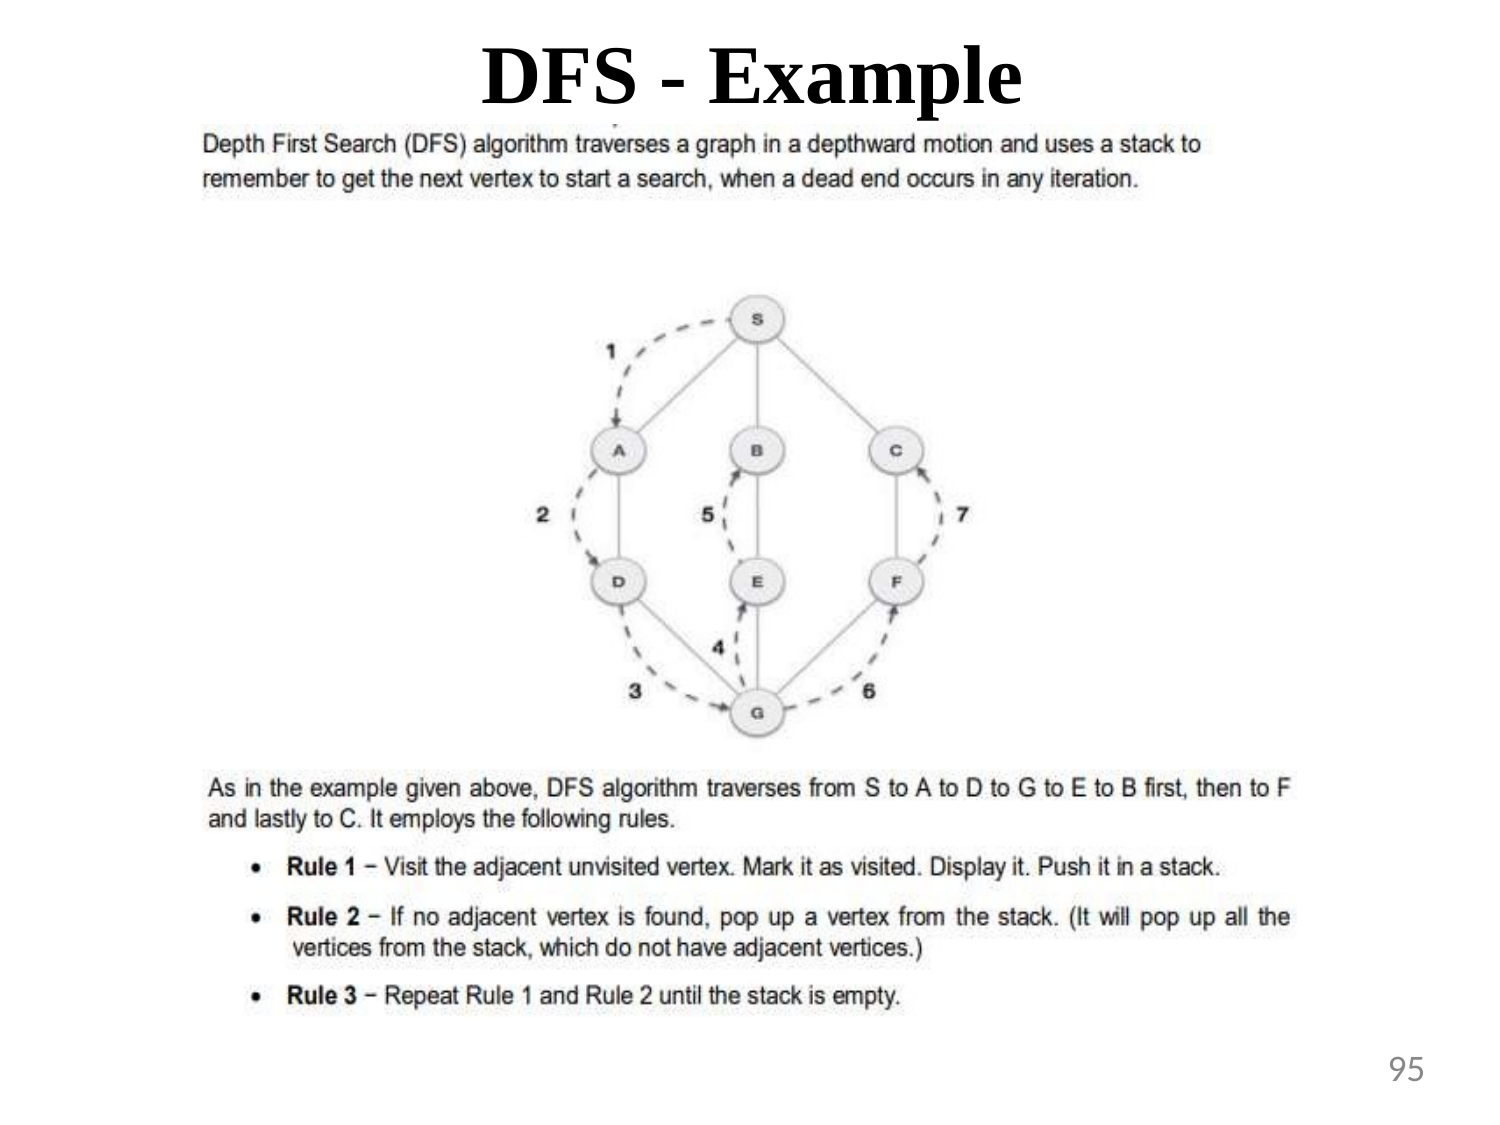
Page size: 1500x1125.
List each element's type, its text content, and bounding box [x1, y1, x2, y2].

title DFS - Example [473, 17, 1027, 123]
picture [201, 124, 1298, 1018]
slide_number 95 [1381, 1051, 1432, 1125]
